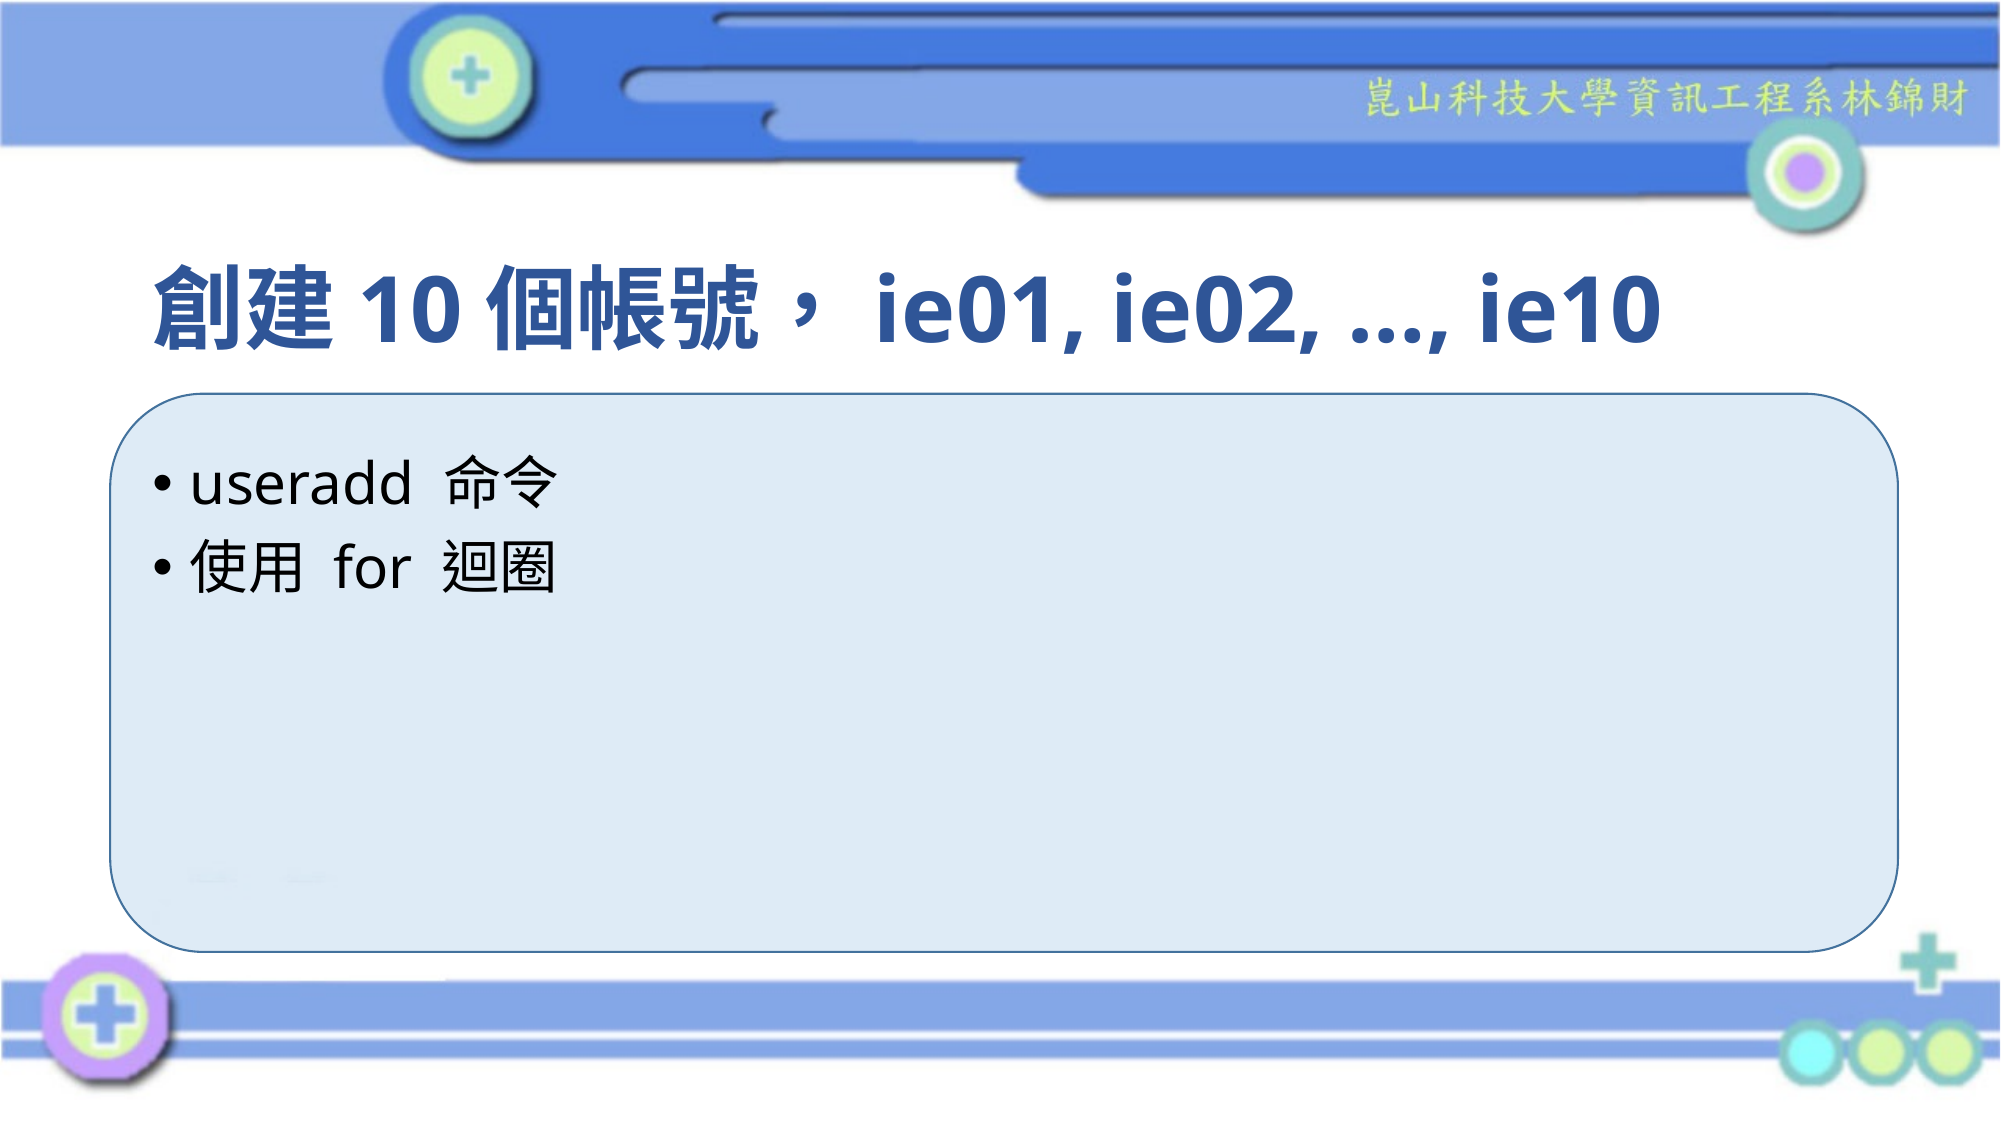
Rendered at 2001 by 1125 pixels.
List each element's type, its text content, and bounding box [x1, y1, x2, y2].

title 創建10個帳號，ie01, ie02, …, ie10 [137, 203, 1863, 422]
list useradd 命令 使用 for 迴圈 [137, 446, 1863, 1014]
picture [0, 0, 2001, 1125]
text_box [109, 412, 1900, 933]
